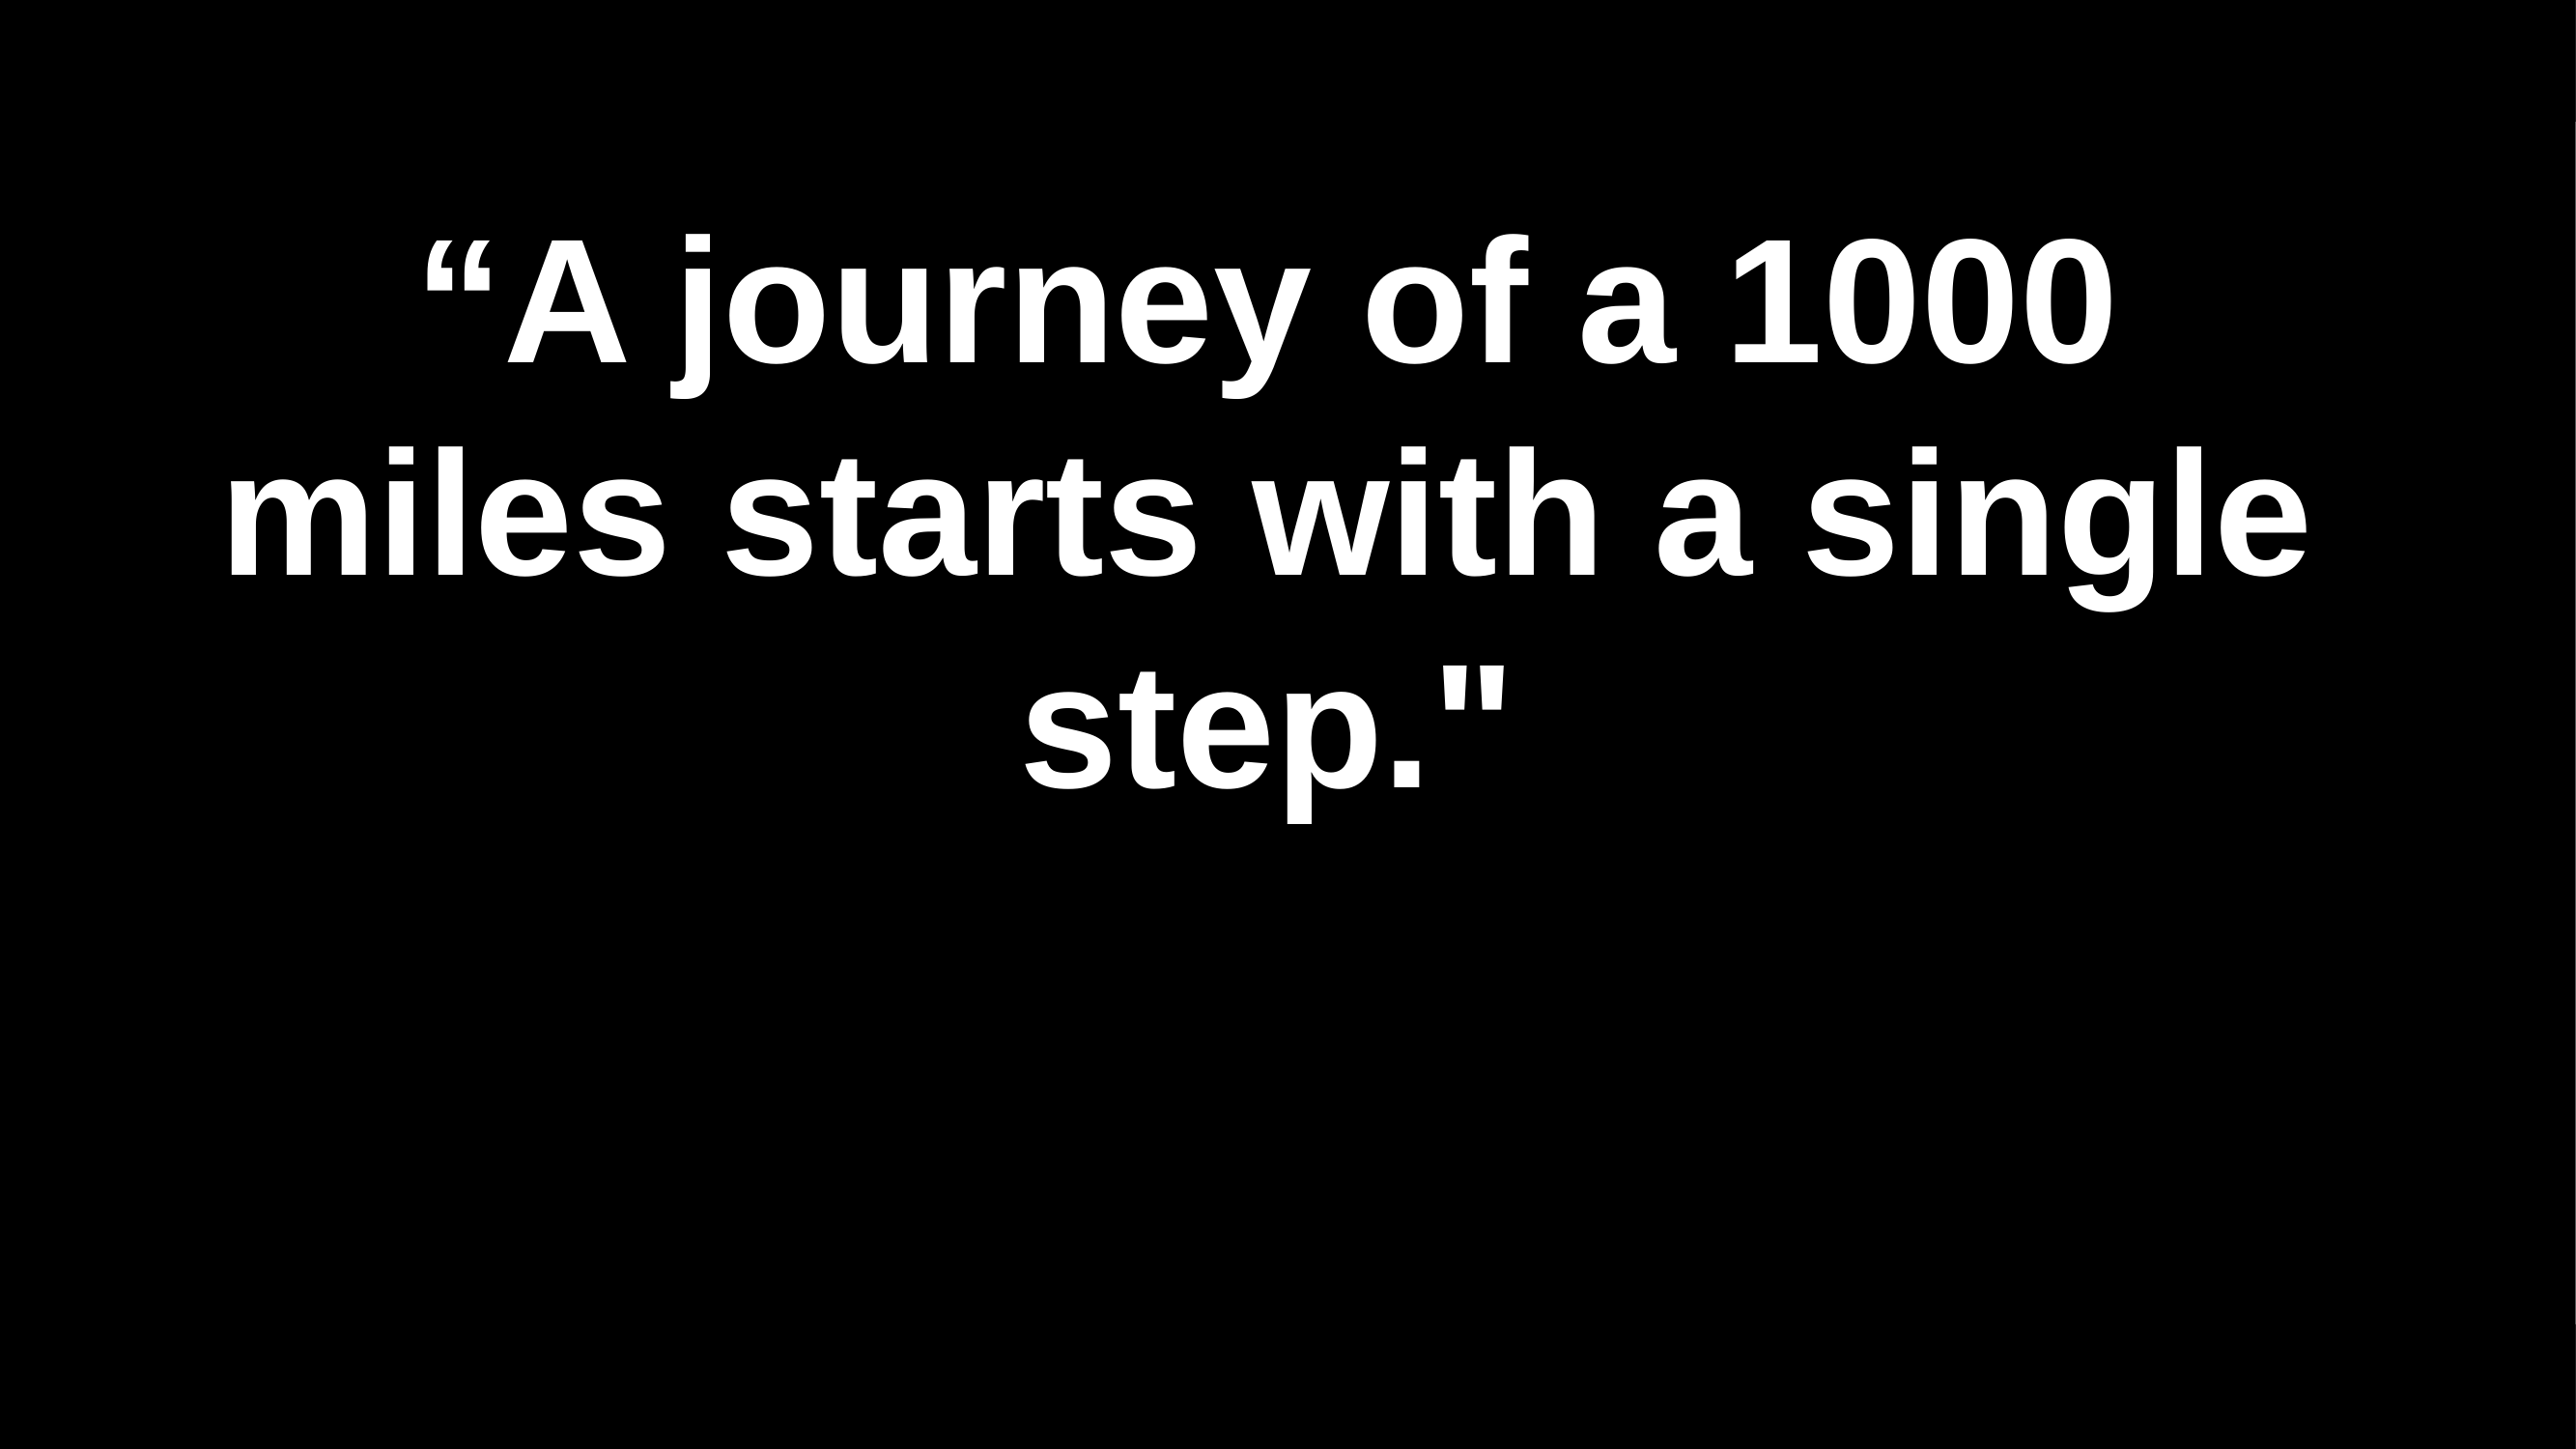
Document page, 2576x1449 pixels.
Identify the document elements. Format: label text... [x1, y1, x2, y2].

title “A journey of a 1000 miles starts with a single step." [164, 113, 2372, 838]
